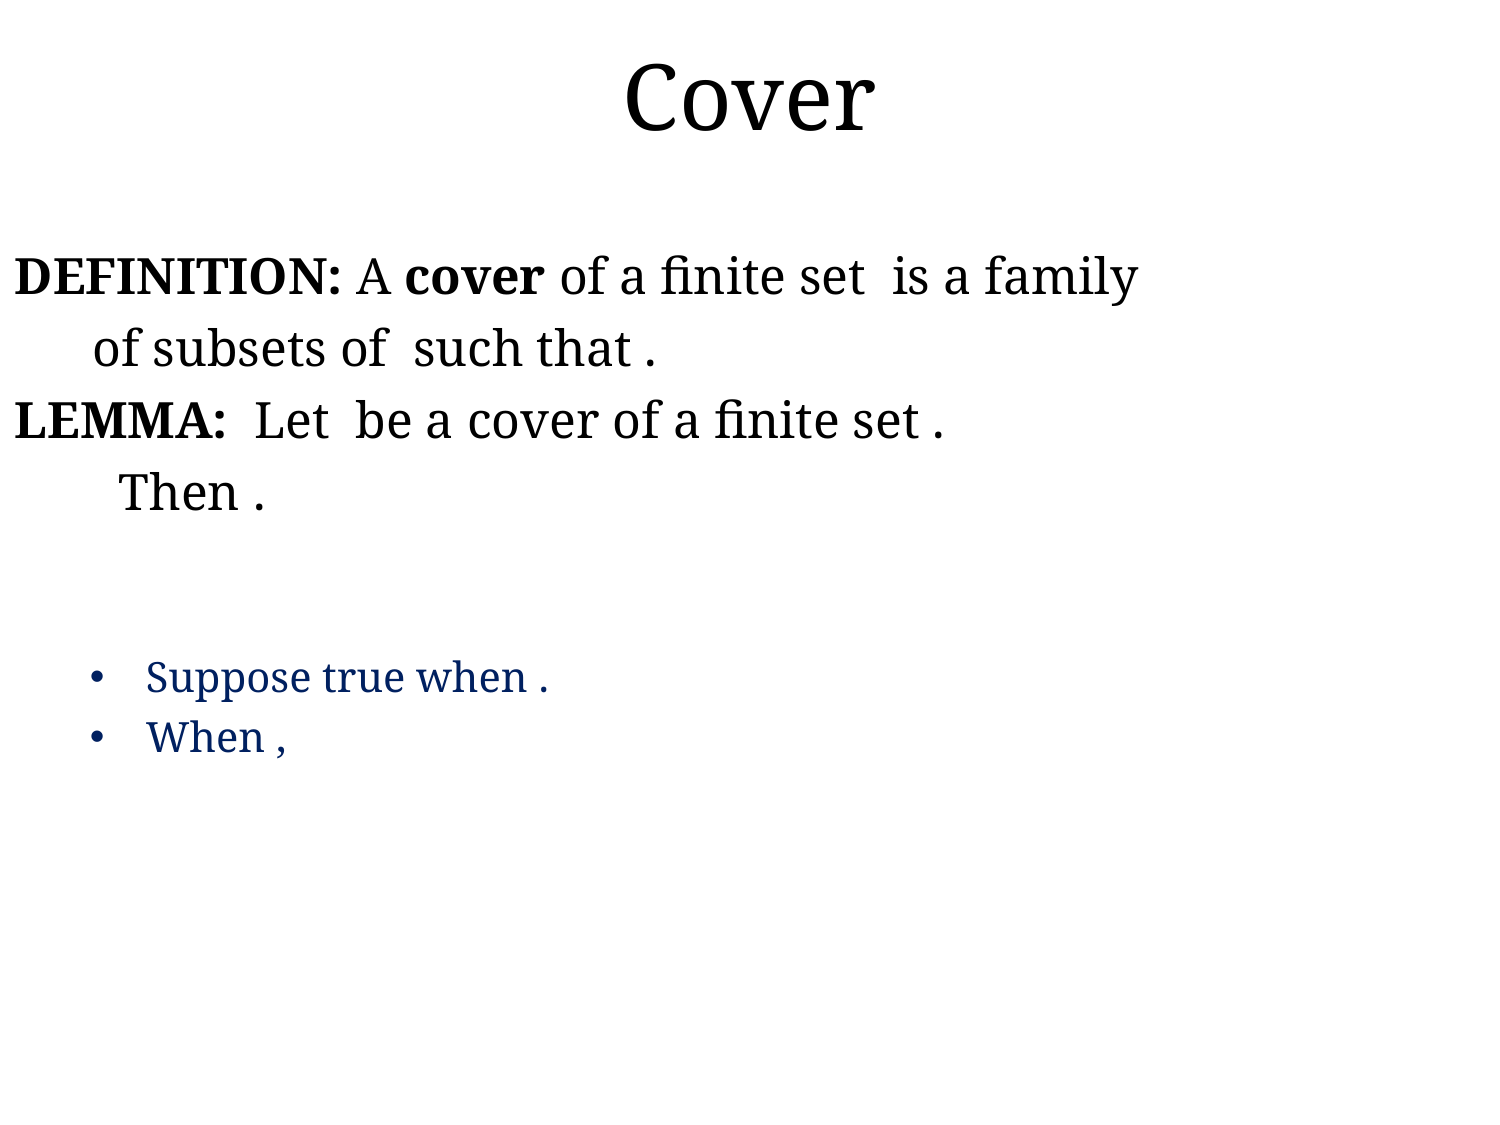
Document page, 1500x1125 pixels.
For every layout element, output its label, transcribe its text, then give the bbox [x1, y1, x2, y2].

title Cover [0, 0, 1500, 188]
